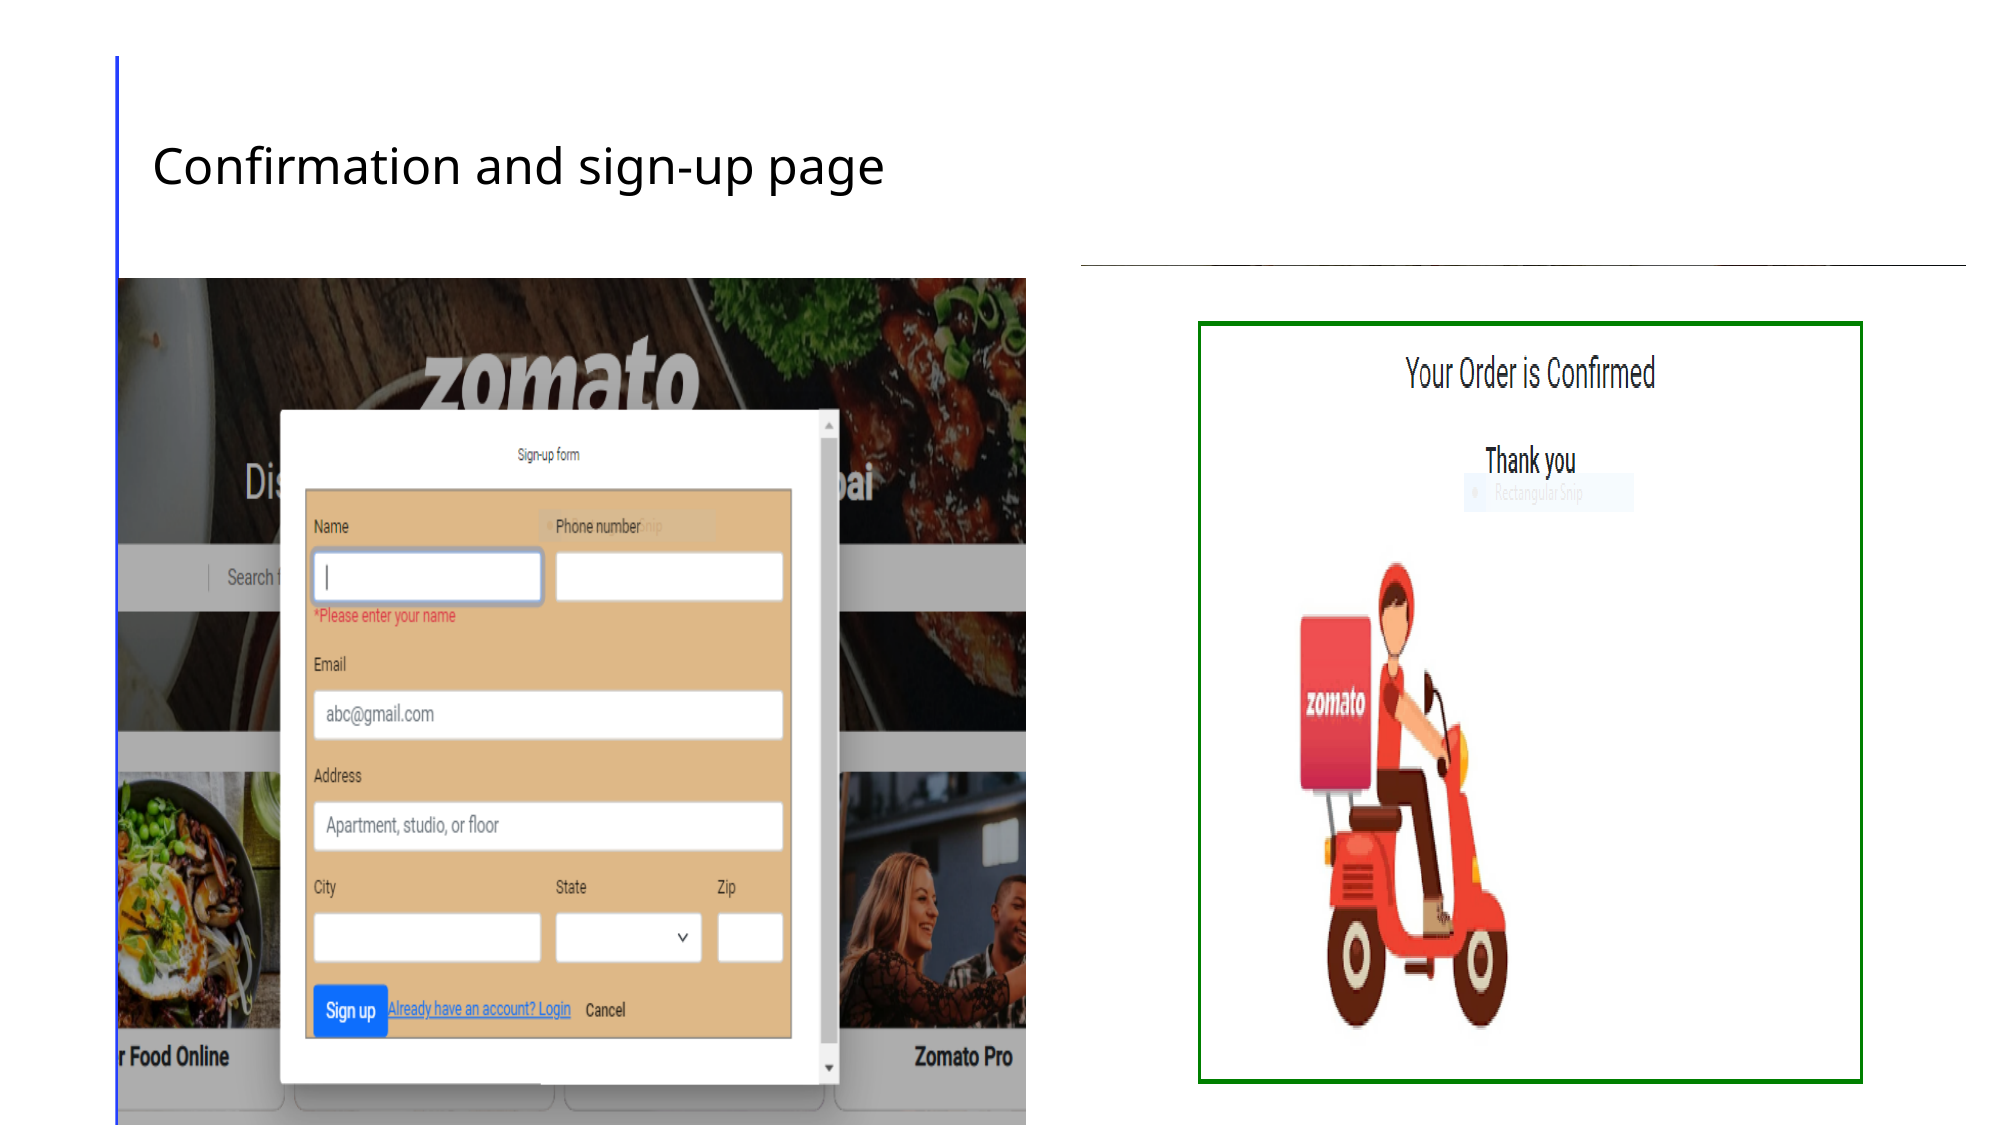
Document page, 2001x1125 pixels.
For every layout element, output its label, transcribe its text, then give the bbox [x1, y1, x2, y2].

title Confirmation and sign-up page [137, 59, 1863, 278]
picture [1081, 265, 1966, 1112]
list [118, 278, 1025, 1125]
